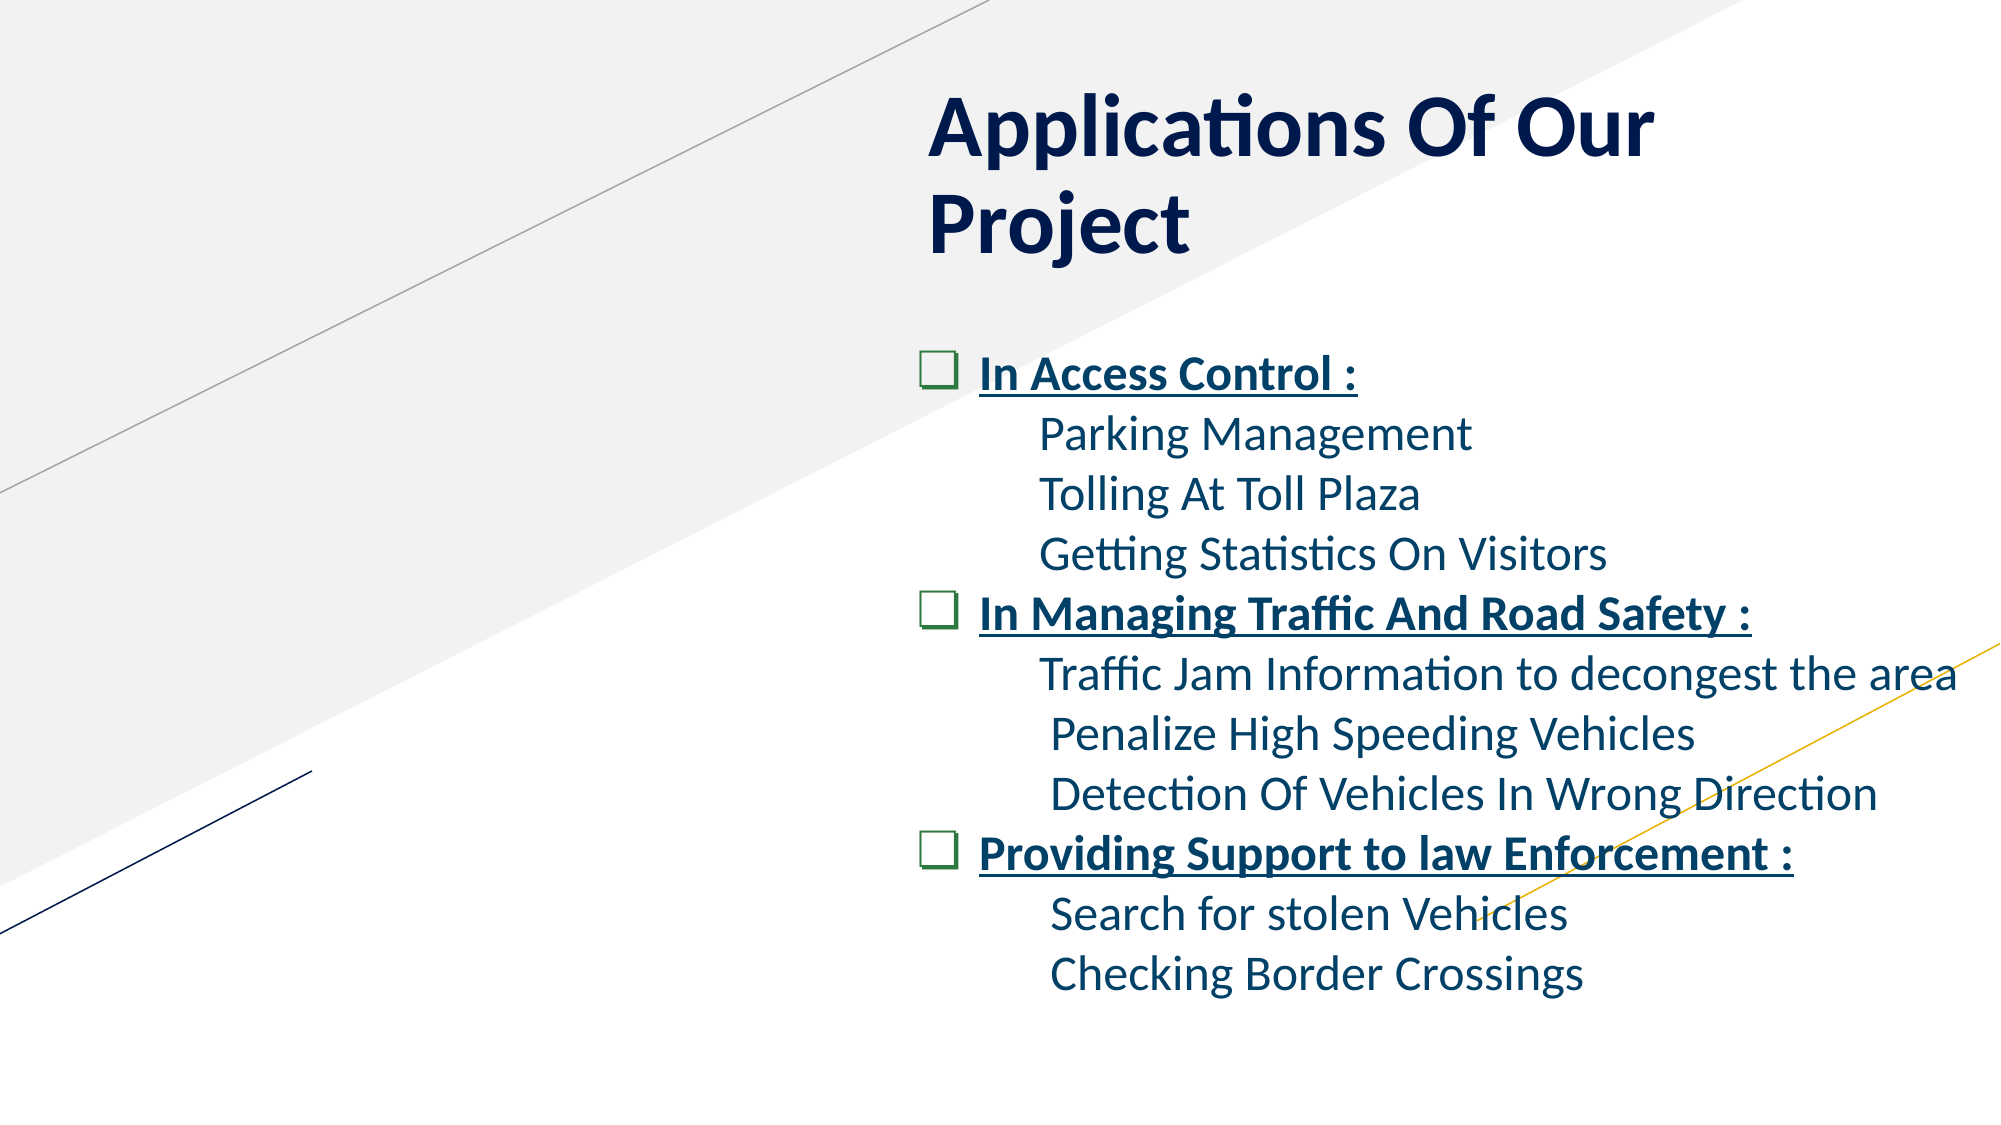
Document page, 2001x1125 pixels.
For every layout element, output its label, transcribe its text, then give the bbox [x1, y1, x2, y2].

title Applications Of Our Project [914, 47, 1930, 273]
subtitle In Access Control : Parking Management Tolling At Toll Plaza Getting Statistics On Visitors In Managing Traffic And Road Safety : Traffic Jam Information to decongest the area Penalize High Speeding Vehicles Detection Of Vehicles In Wrong Direction Providing Support to law Enforcement : Search for stolen Vehicles Checking Border Crossings [889, 333, 1989, 1089]
